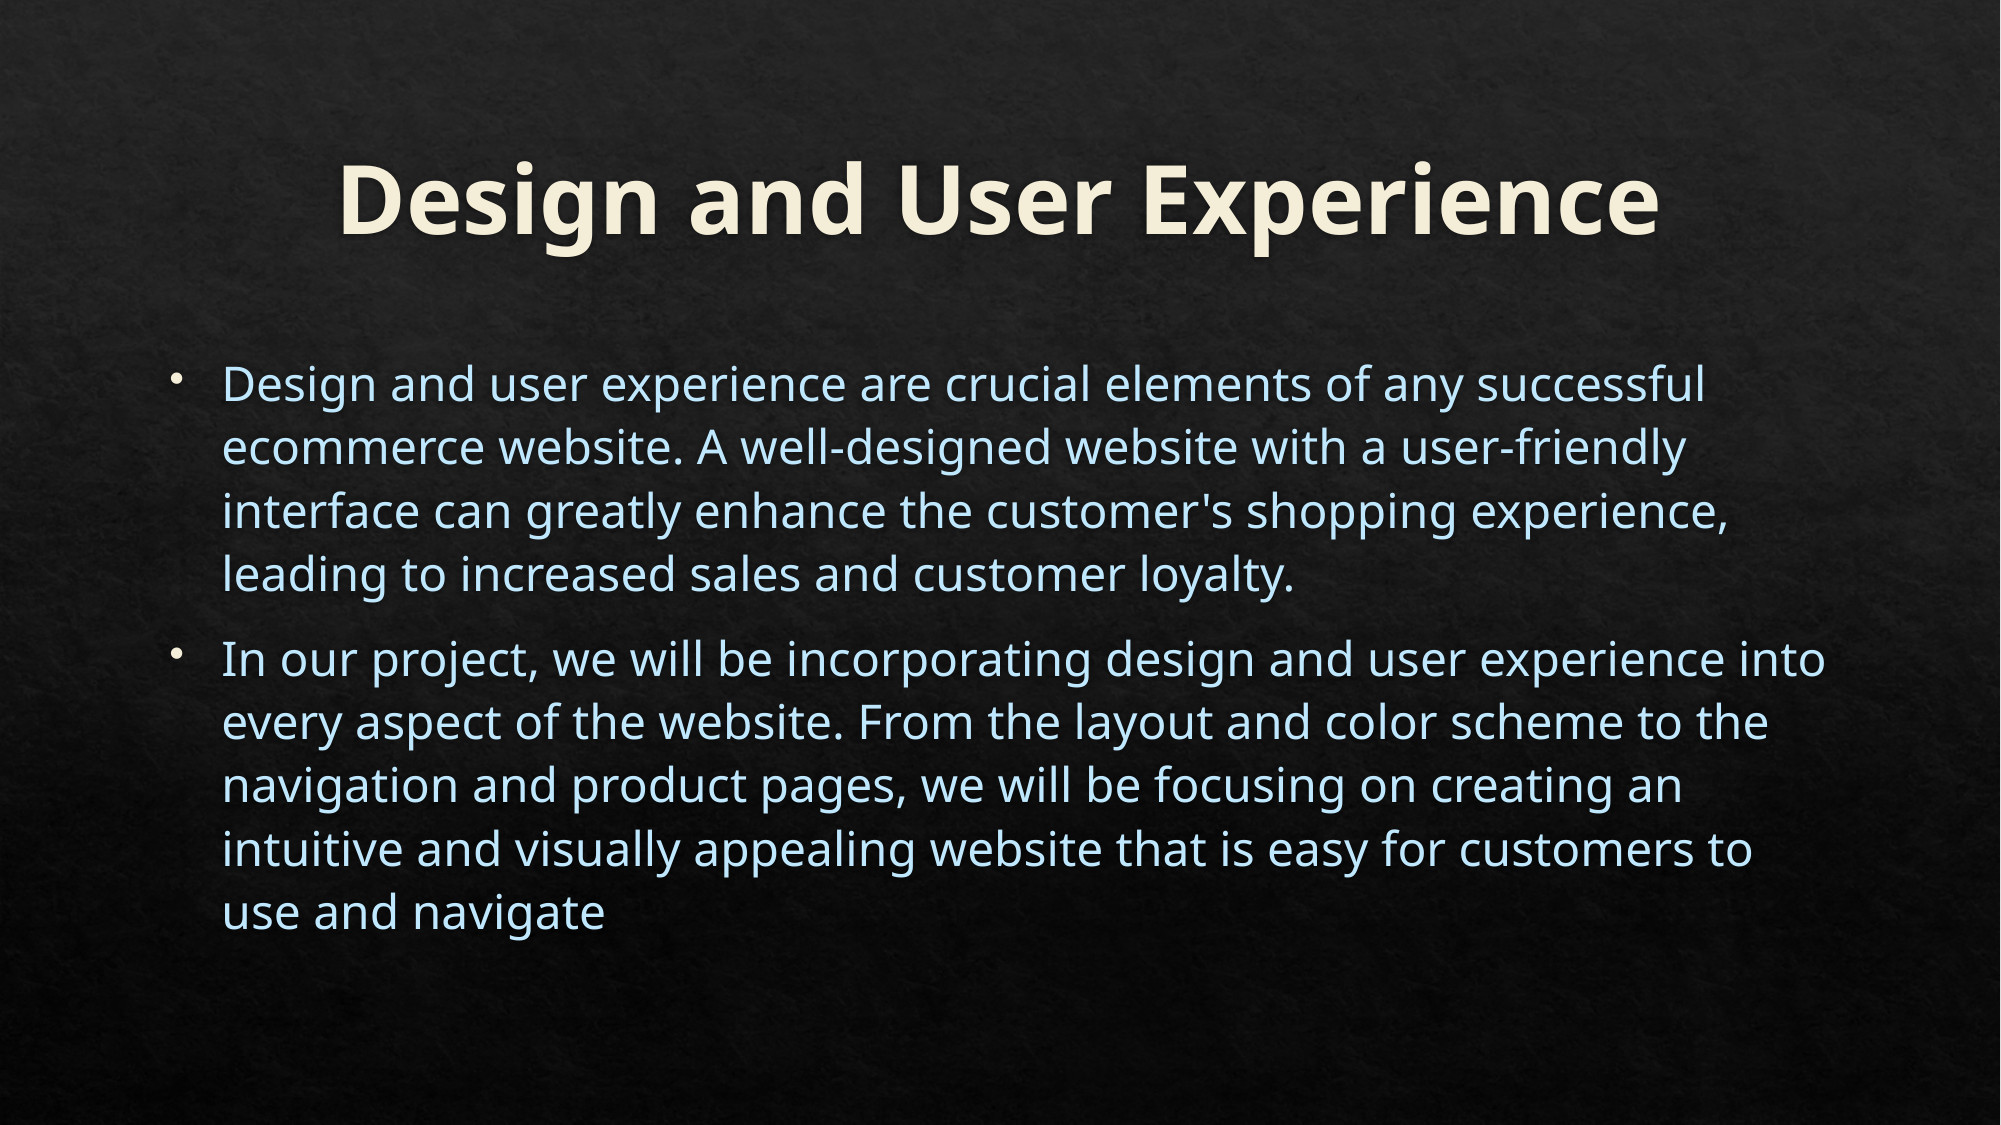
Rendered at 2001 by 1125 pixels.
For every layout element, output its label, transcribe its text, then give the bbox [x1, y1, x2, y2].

title Design and User Experience [149, 99, 1849, 307]
list Design and user experience are crucial elements of any successful ecommerce website. A well-designed website with a user-friendly interface can greatly enhance the customer's shopping experience, leading to increased sales and customer loyalty. In our project, we will be incorporating design and user experience into every aspect of the website. From the layout and color scheme to the navigation and product pages, we will be focusing on creating an intuitive and visually appealing website that is easy for customers to use and navigate [149, 340, 1849, 950]
